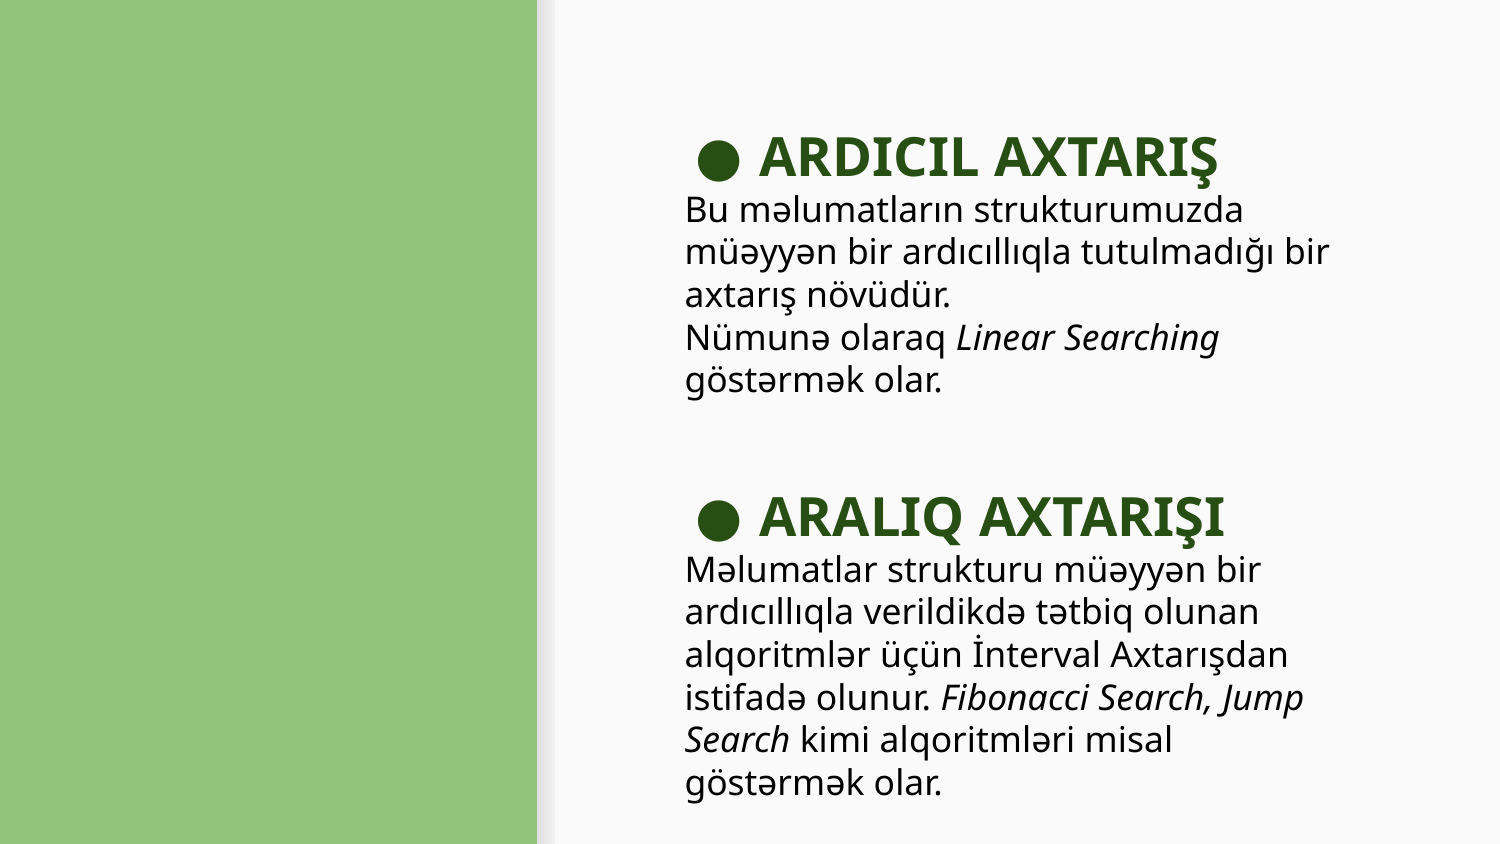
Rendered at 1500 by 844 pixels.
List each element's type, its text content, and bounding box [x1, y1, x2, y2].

text_box ARDICIL AXTARIŞ Bu məlumatların strukturumuzda müəyyən bir ardıcıllıqla tutulmadığı bir axtarış növüdür. Nümunə olaraq Linear Searching göstərmək olar. ARALIQ AXTARIŞI Məlumatlar strukturu müəyyən bir ardıcıllıqla verildikdə tətbiq olunan alqoritmlər üçün İnterval Axtarışdan istifadə olunur. Fibonacci Search, Jump Search kimi alqoritmləri misal göstərmək olar. [669, 107, 1358, 844]
